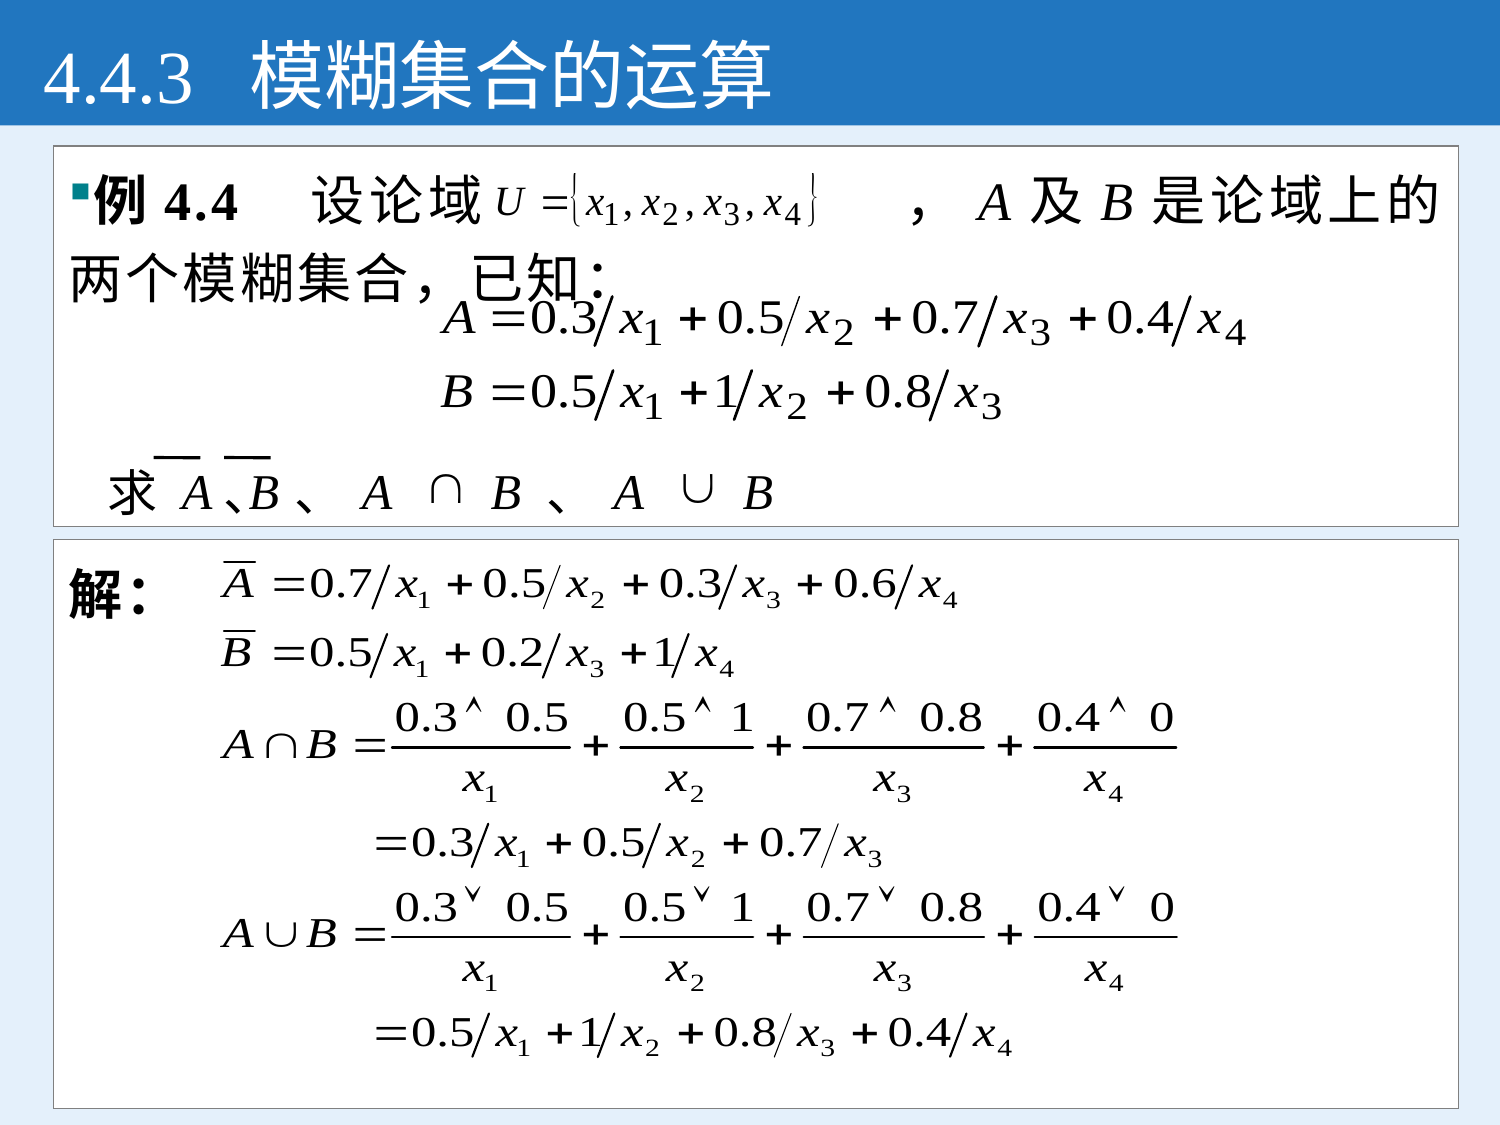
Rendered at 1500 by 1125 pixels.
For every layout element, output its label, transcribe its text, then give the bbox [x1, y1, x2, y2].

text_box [211, 553, 1186, 1065]
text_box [65, 445, 797, 526]
picture [490, 173, 828, 236]
text_box 解： [53, 539, 1459, 1109]
picture [428, 283, 1266, 434]
text_box 4.4.3 模糊集合的运算 [0, 0, 1500, 126]
text_box 例4.4 设论域 ，A及B是论域上的两个模糊集合，已知： [53, 145, 1459, 527]
